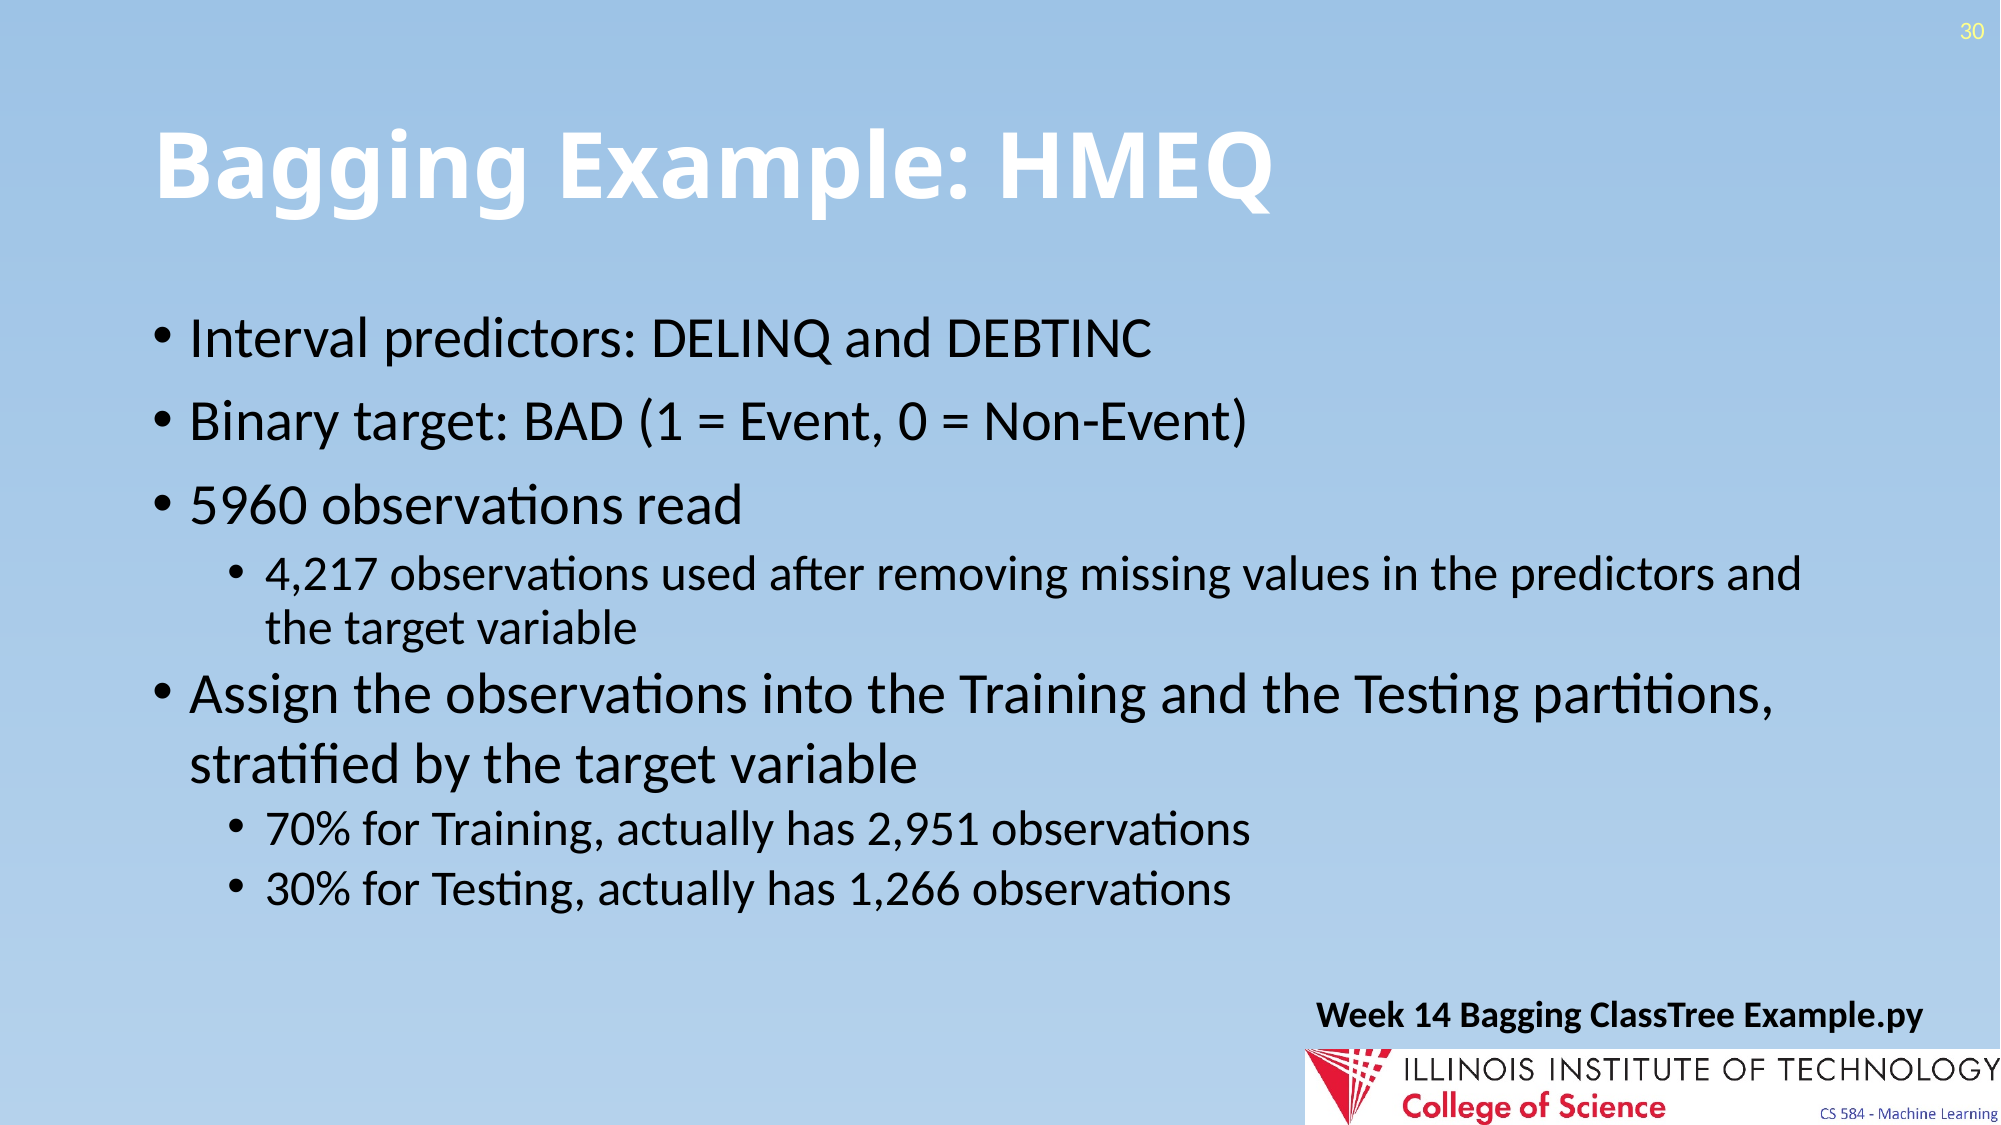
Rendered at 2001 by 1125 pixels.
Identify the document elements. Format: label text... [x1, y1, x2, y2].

slide_number 30 [1550, 0, 2000, 60]
text_box Week 14 Bagging ClassTree Example.py [1301, 982, 1940, 1043]
list Interval predictors: DELINQ and DEBTINC Binary target: BAD (1 = Event, 0 = Non-Event) 5960 observations read 4,217 observations used after removing missing values in the predictors and the target variable Assign the observations into the Training and the Testing partitions, stratified by the target variable 70% for Training, actually has 2,951 observations 30% for Testing, actually has 1,266 observations [137, 299, 1863, 1014]
title Bagging Example: HMEQ [137, 59, 1863, 278]
picture [1305, 1049, 2000, 1125]
